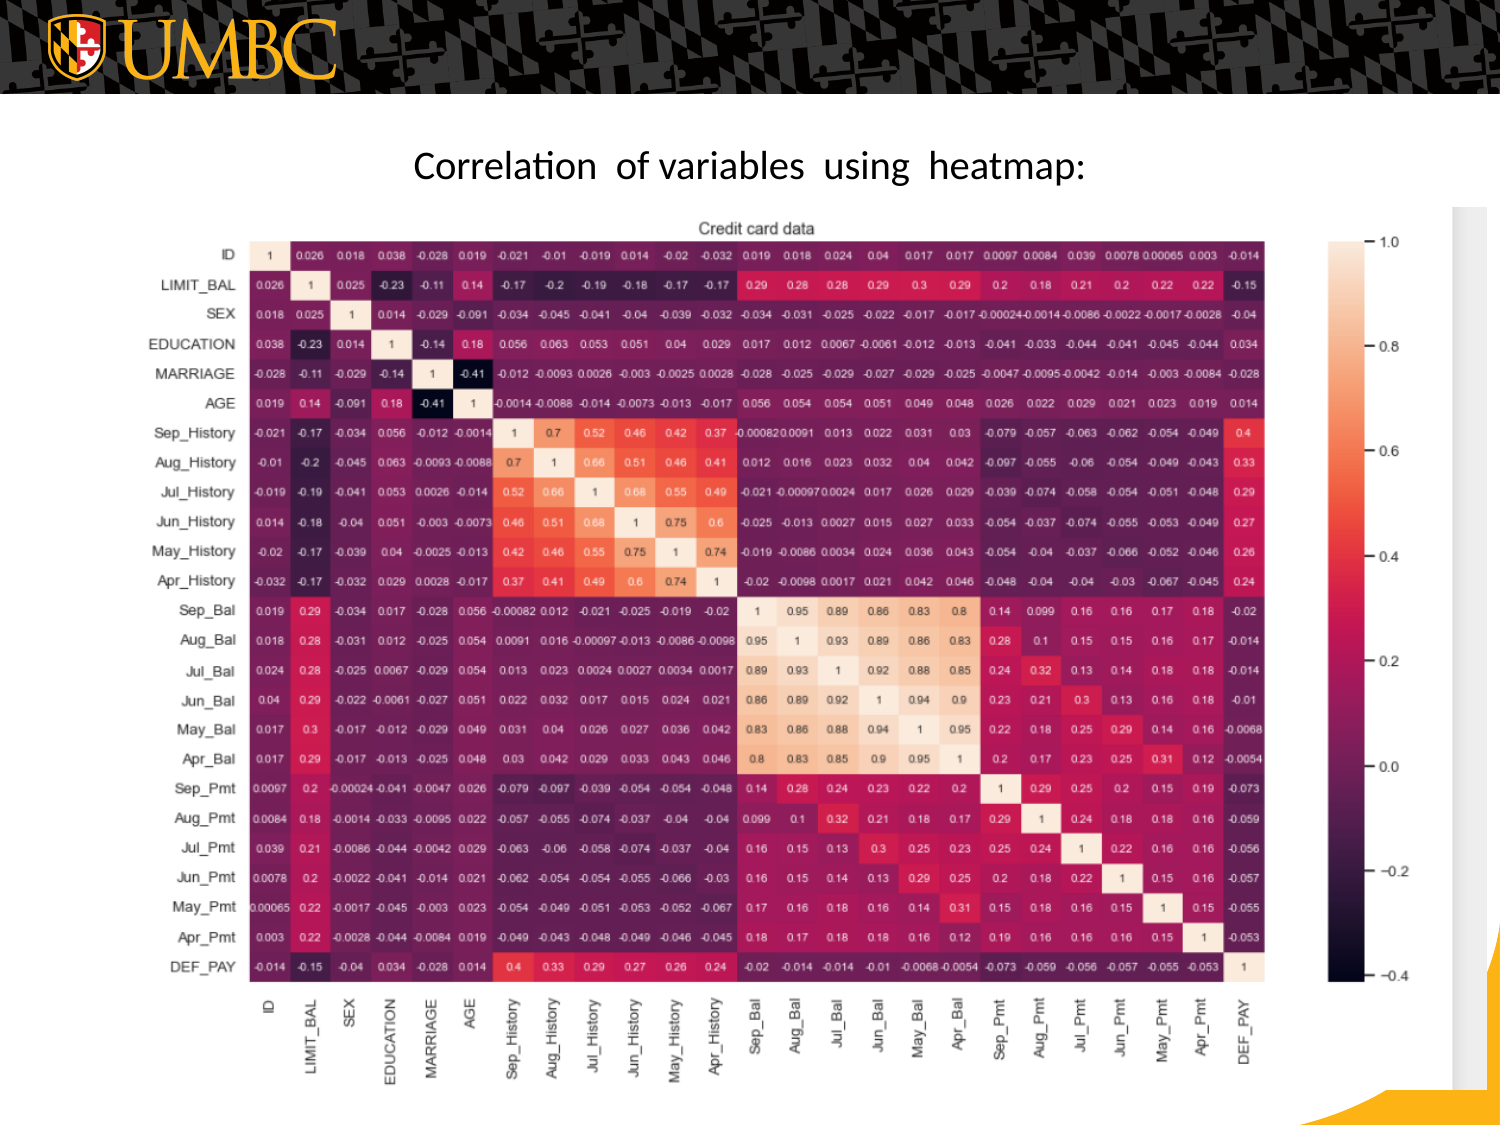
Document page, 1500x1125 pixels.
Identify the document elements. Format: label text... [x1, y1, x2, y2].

picture [1299, 921, 1500, 1125]
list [4, 207, 1487, 1090]
title Correlation of variables using heatmap: [75, 131, 1425, 205]
picture [0, 0, 1500, 94]
